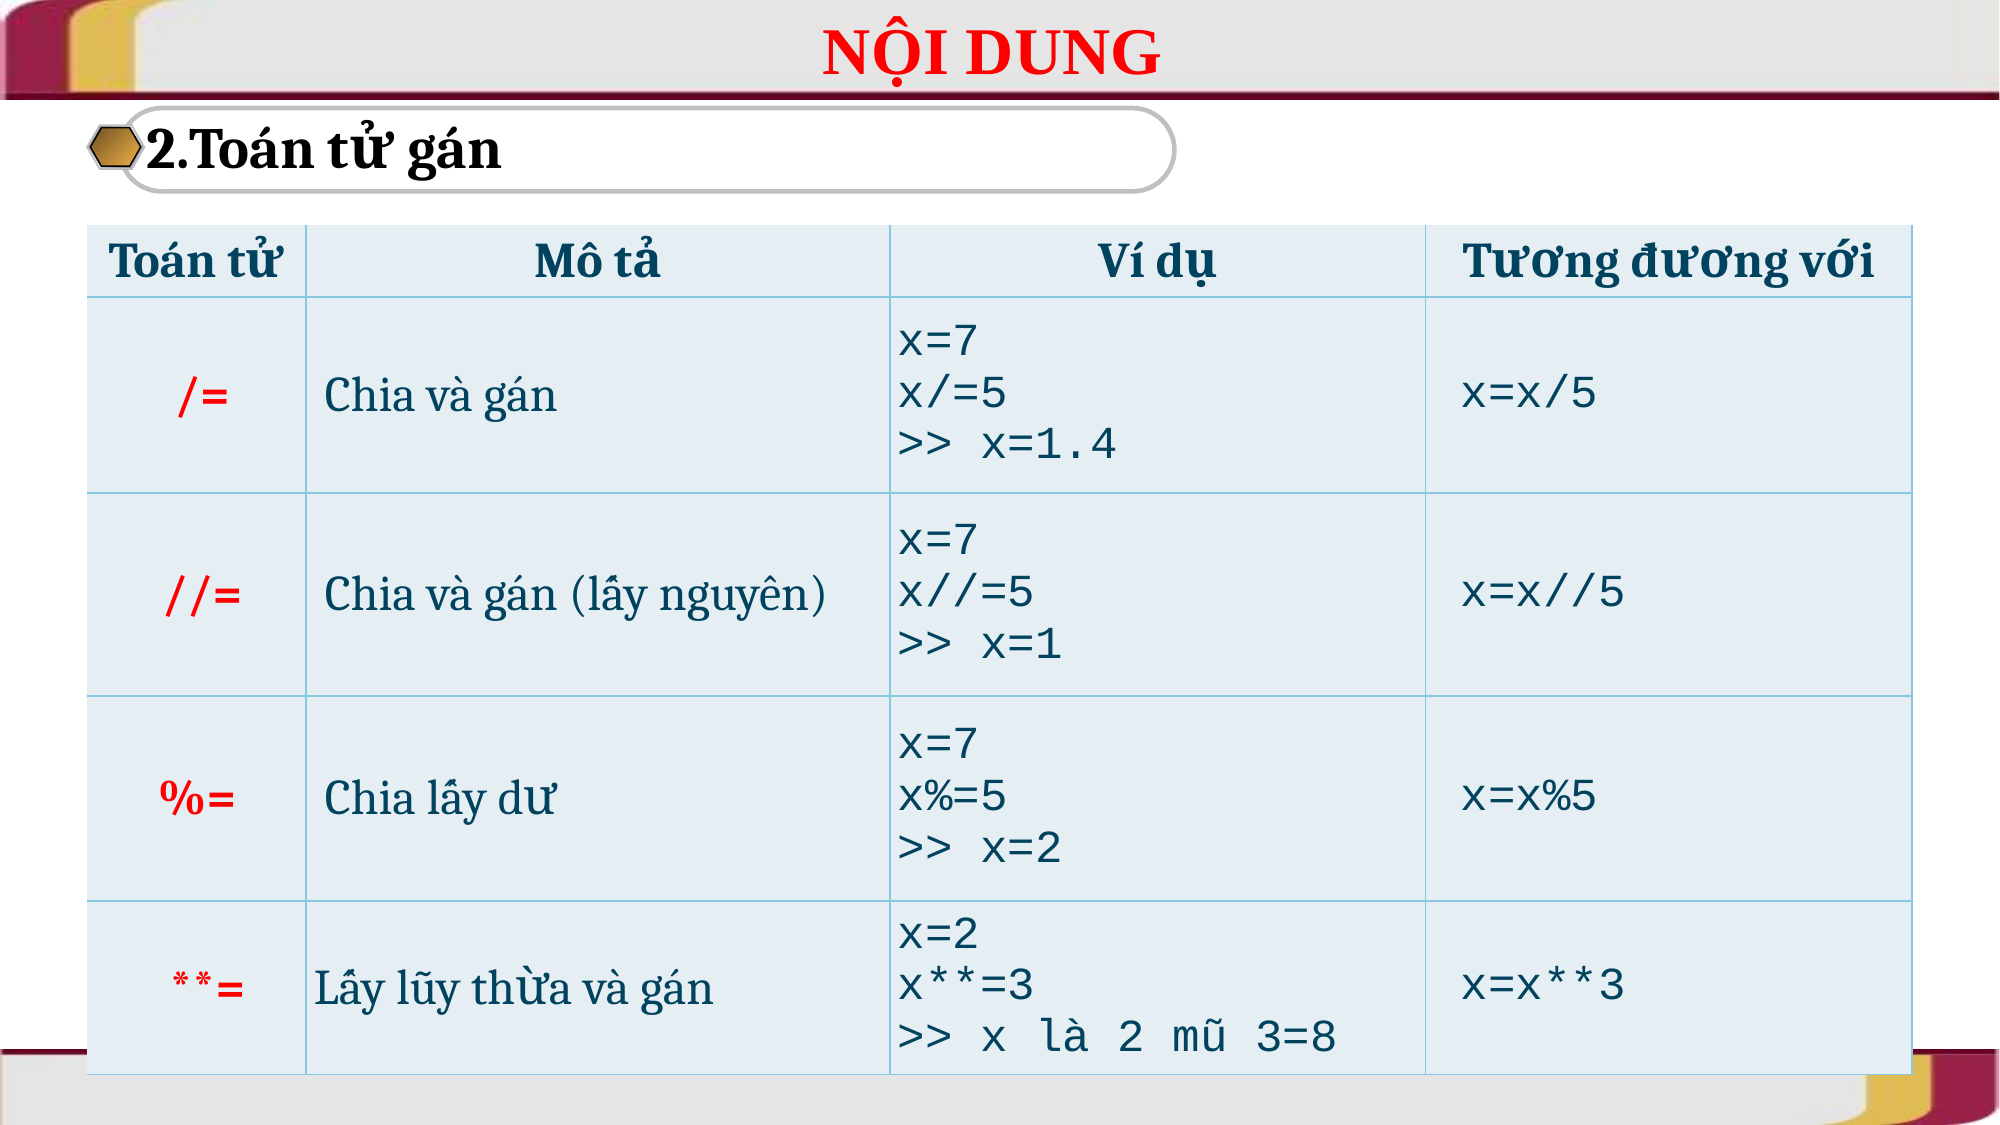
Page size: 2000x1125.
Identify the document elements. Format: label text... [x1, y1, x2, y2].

table_cell x=7 x%=5 >> x=2 [891, 697, 1425, 900]
table_cell x=x/5 [1426, 298, 1911, 492]
picture [0, 1049, 2000, 1125]
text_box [86, 107, 1175, 192]
table_cell x=x**3 [1426, 902, 1911, 1049]
table_cell **= [87, 902, 305, 1049]
table_cell Chia lấy dư [307, 697, 889, 900]
table_cell x=x%5 [1426, 697, 1911, 900]
table_cell x=7 x/=5 >> x=1.4 [891, 298, 1425, 492]
table_cell %= [87, 697, 305, 900]
picture [0, 0, 2000, 101]
text_box [1913, 837, 1917, 963]
table_cell //= [87, 494, 305, 695]
text_box [83, 837, 87, 963]
table_cell /= [87, 298, 305, 492]
table_cell x=x//5 [1426, 494, 1911, 695]
table_cell x=2 x**=3 >> x là 2 mũ 3=8 [891, 902, 1425, 1049]
table_cell Chia và gán [307, 298, 889, 492]
table_header Toán tử [87, 225, 305, 296]
table_cell Chia và gán (lấy nguyên) [307, 494, 889, 695]
table_cell Lấy lũy thừa và gán [307, 902, 889, 1049]
table_header Ví dụ [891, 225, 1425, 296]
table_header Mô tả [307, 225, 889, 296]
table_cell x=7 x//=5 >> x=1 [891, 494, 1425, 695]
table_header Tương đương với [1426, 225, 1911, 296]
